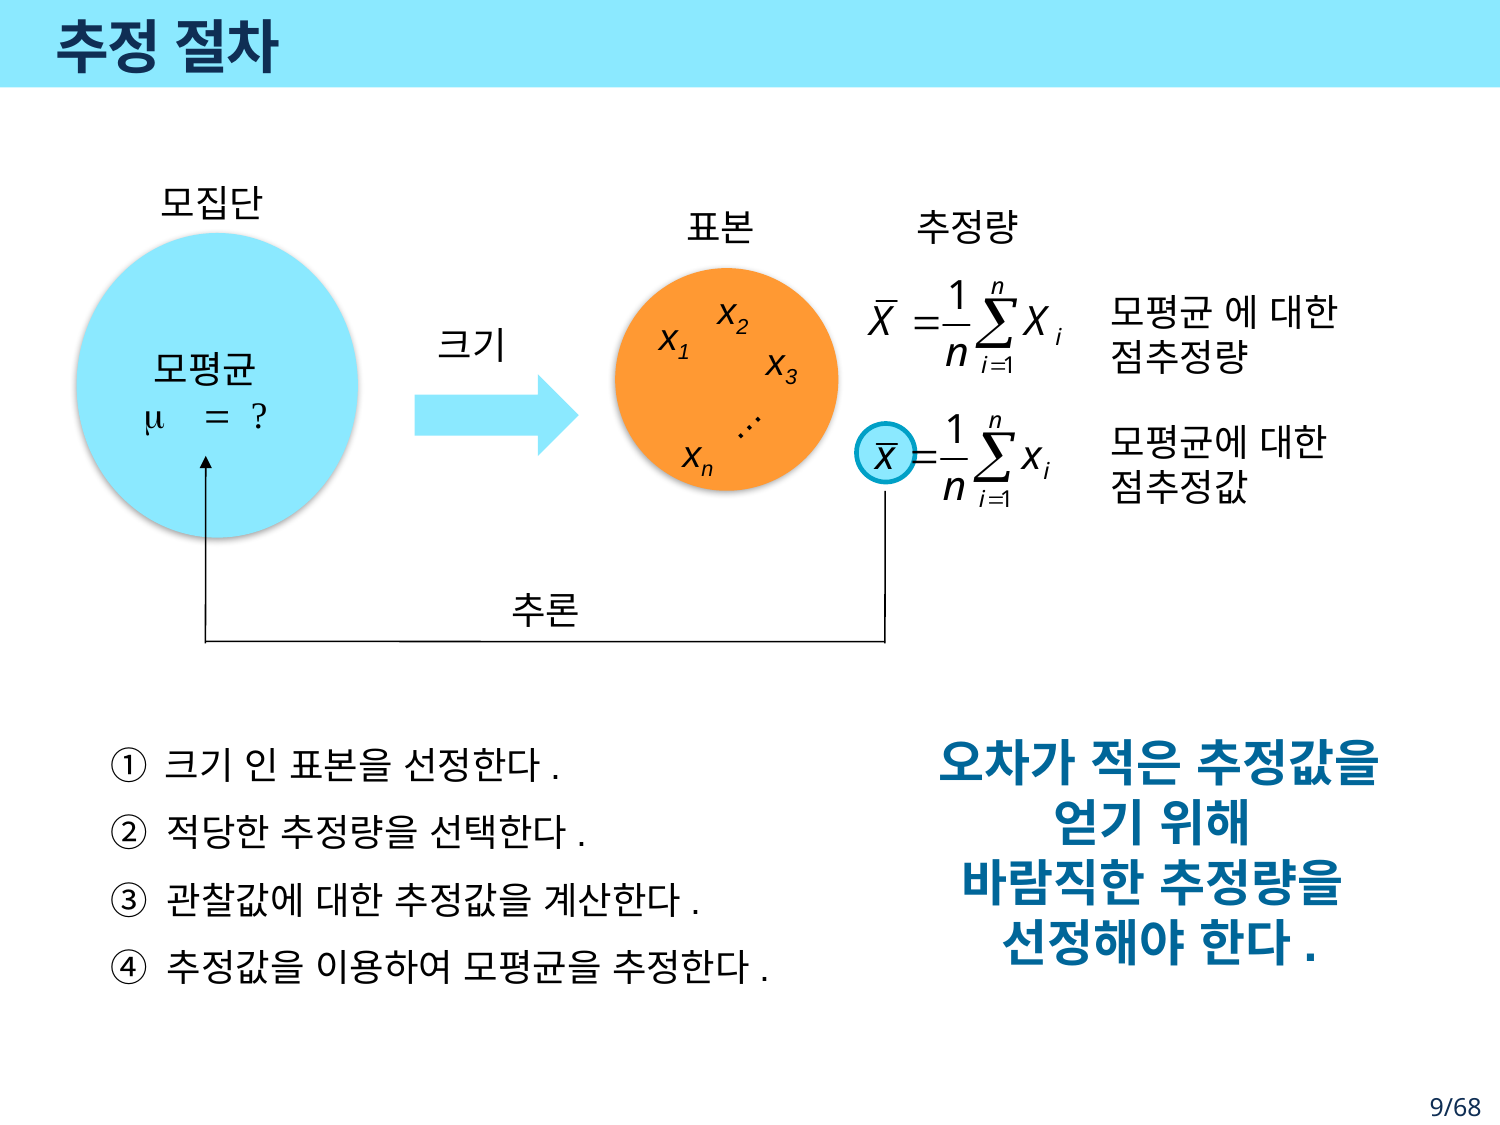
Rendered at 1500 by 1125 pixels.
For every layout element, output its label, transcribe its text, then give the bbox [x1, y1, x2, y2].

title 추정 절차 [40, 5, 1288, 84]
text_box 오차가 적은 추정값을 얻기 위해 바람직한 추정량을 선정해야 한다. [895, 723, 1424, 979]
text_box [76, 172, 1401, 644]
